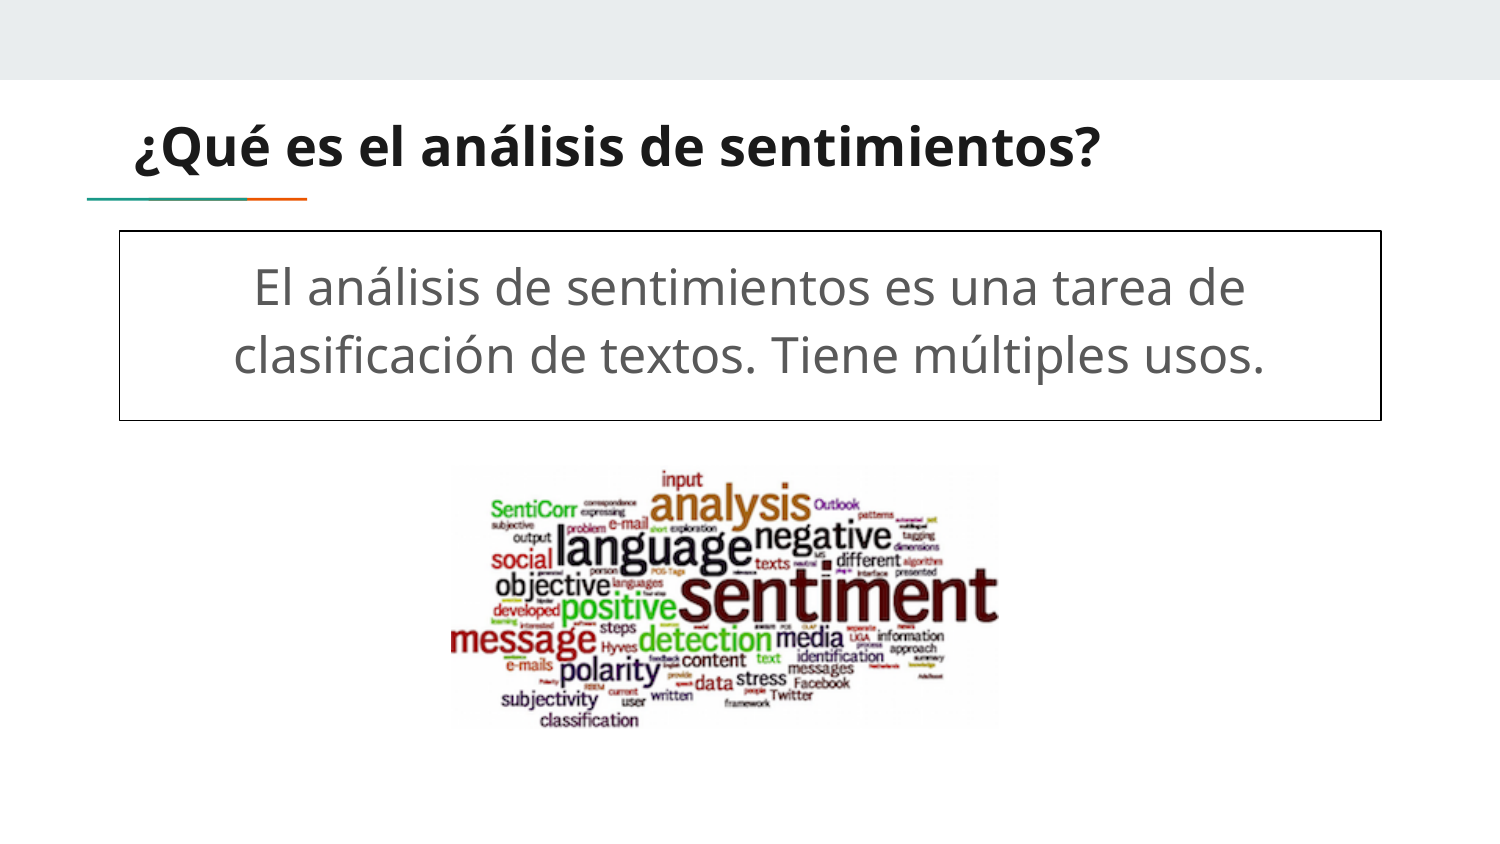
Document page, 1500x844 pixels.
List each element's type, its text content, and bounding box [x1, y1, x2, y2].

list El análisis de sentimientos es una tarea de clasificación de textos. Tiene múltiples usos. [119, 231, 1381, 421]
picture [451, 465, 999, 729]
title ¿Qué es el análisis de sentimientos? [119, 97, 1381, 186]
